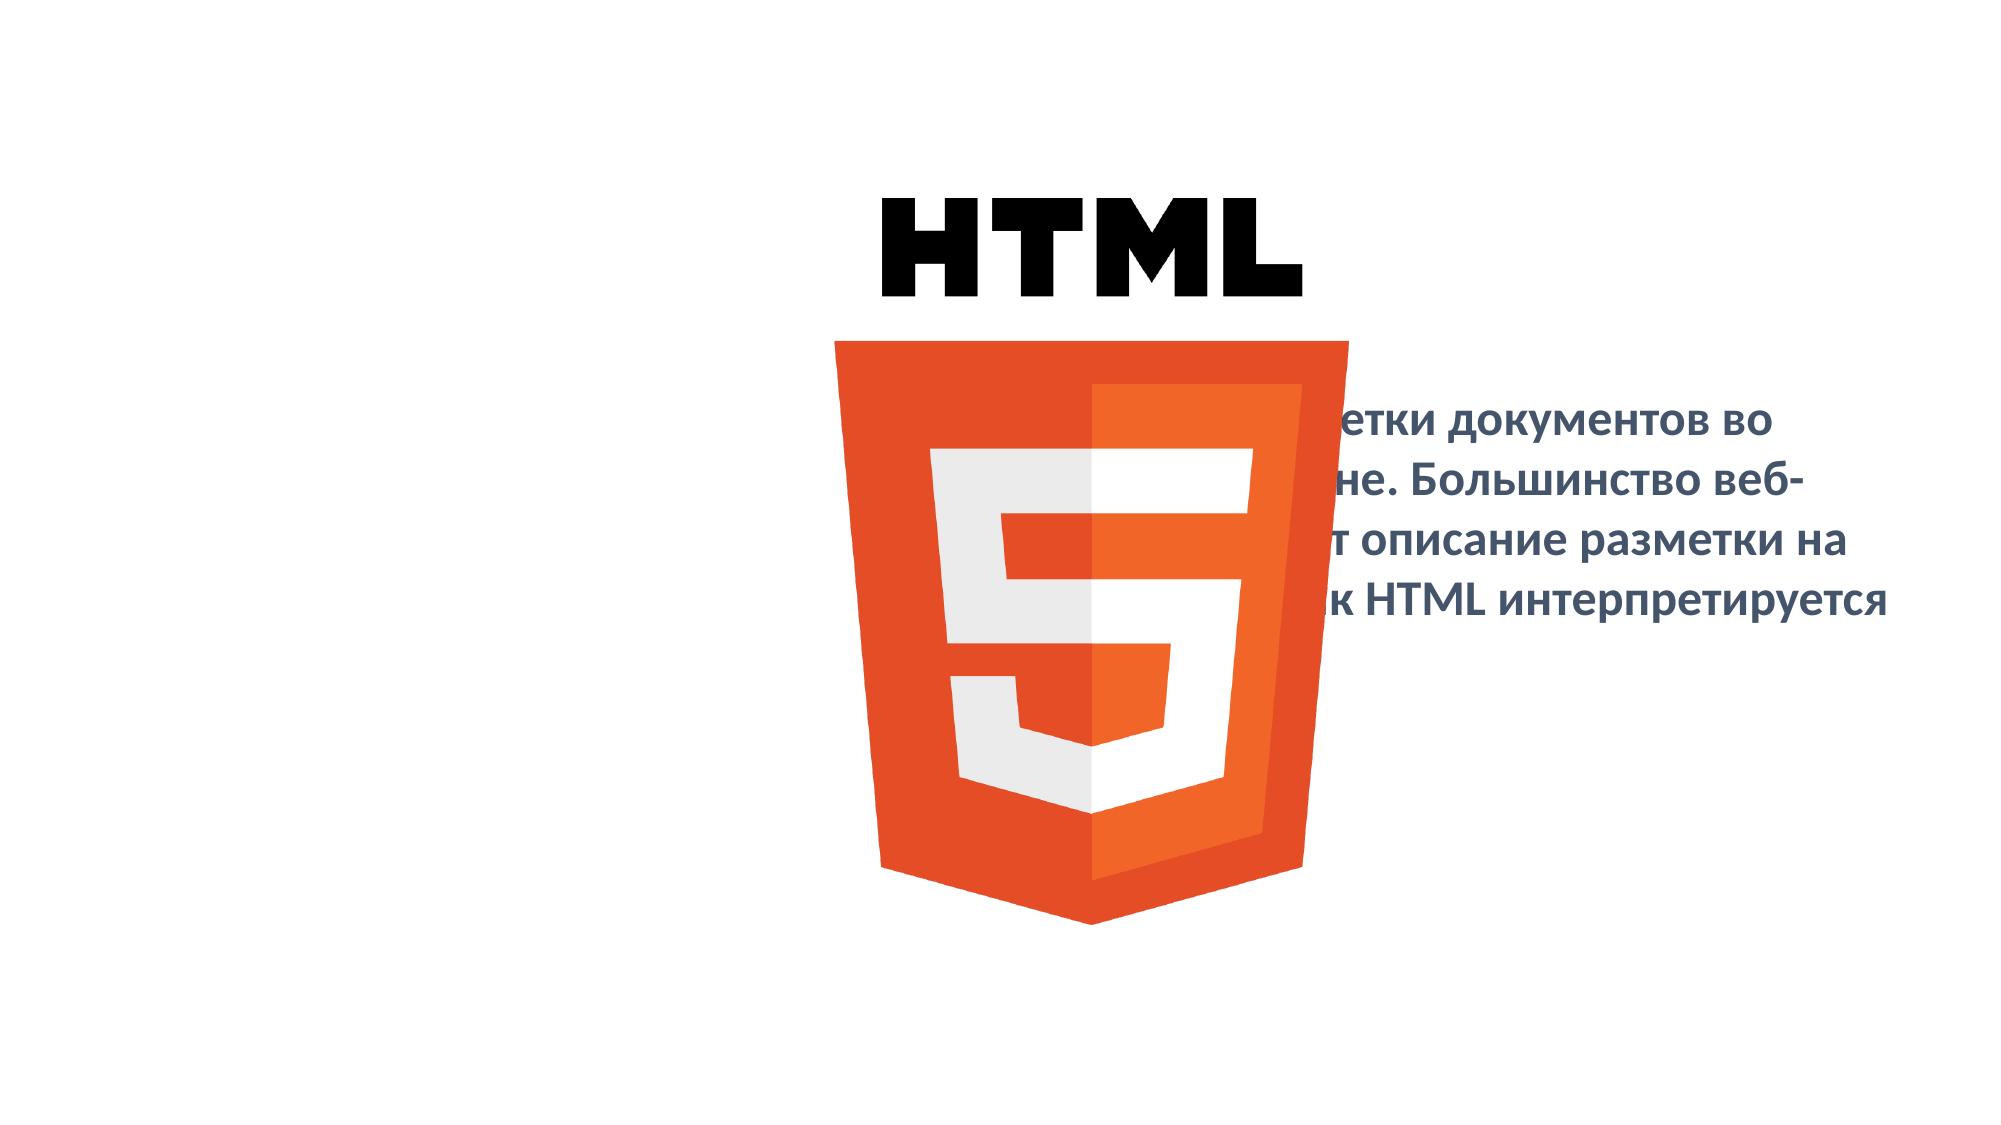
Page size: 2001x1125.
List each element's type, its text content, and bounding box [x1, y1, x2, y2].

text_box HTML - язык разметки документов во Всемирной паутине. Большинство веб-страниц содержат описание разметки на языке HTML. Язык HTML интерпретируется браузерами; [1455, 378, 1947, 693]
picture [728, 198, 1455, 926]
